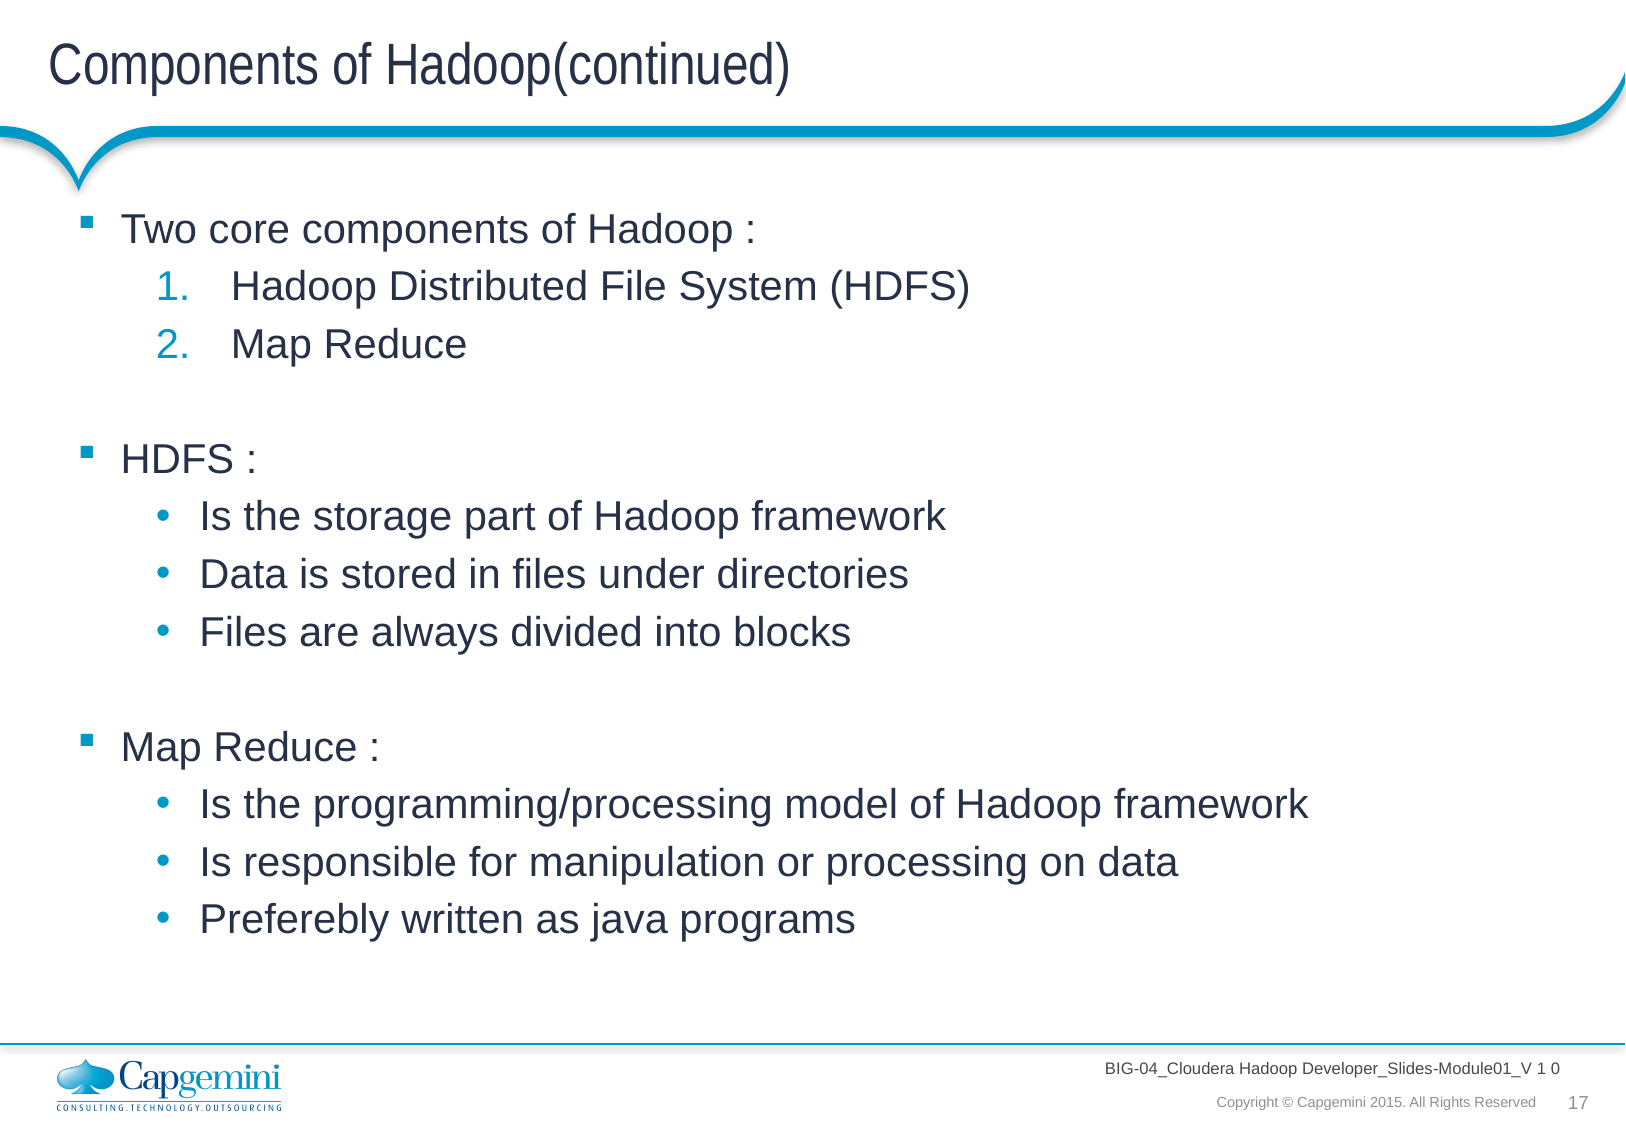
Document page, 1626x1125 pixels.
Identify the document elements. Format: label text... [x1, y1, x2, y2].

picture [57, 1059, 281, 1111]
text_box Two core components of Hadoop : Hadoop Distributed File System (HDFS) Map Reduce HDFS : Is the storage part of Hadoop framework Data is stored in files under directories Files are always divided into blocks Map Reduce : Is the programming/processing model of Hadoop framework Is responsible for manipulation or processing on data Preferebly written as java programs [62, 199, 1461, 1008]
title Components of Hadoop(continued) [0, 0, 1625, 132]
text_box [59, 190, 1430, 1058]
